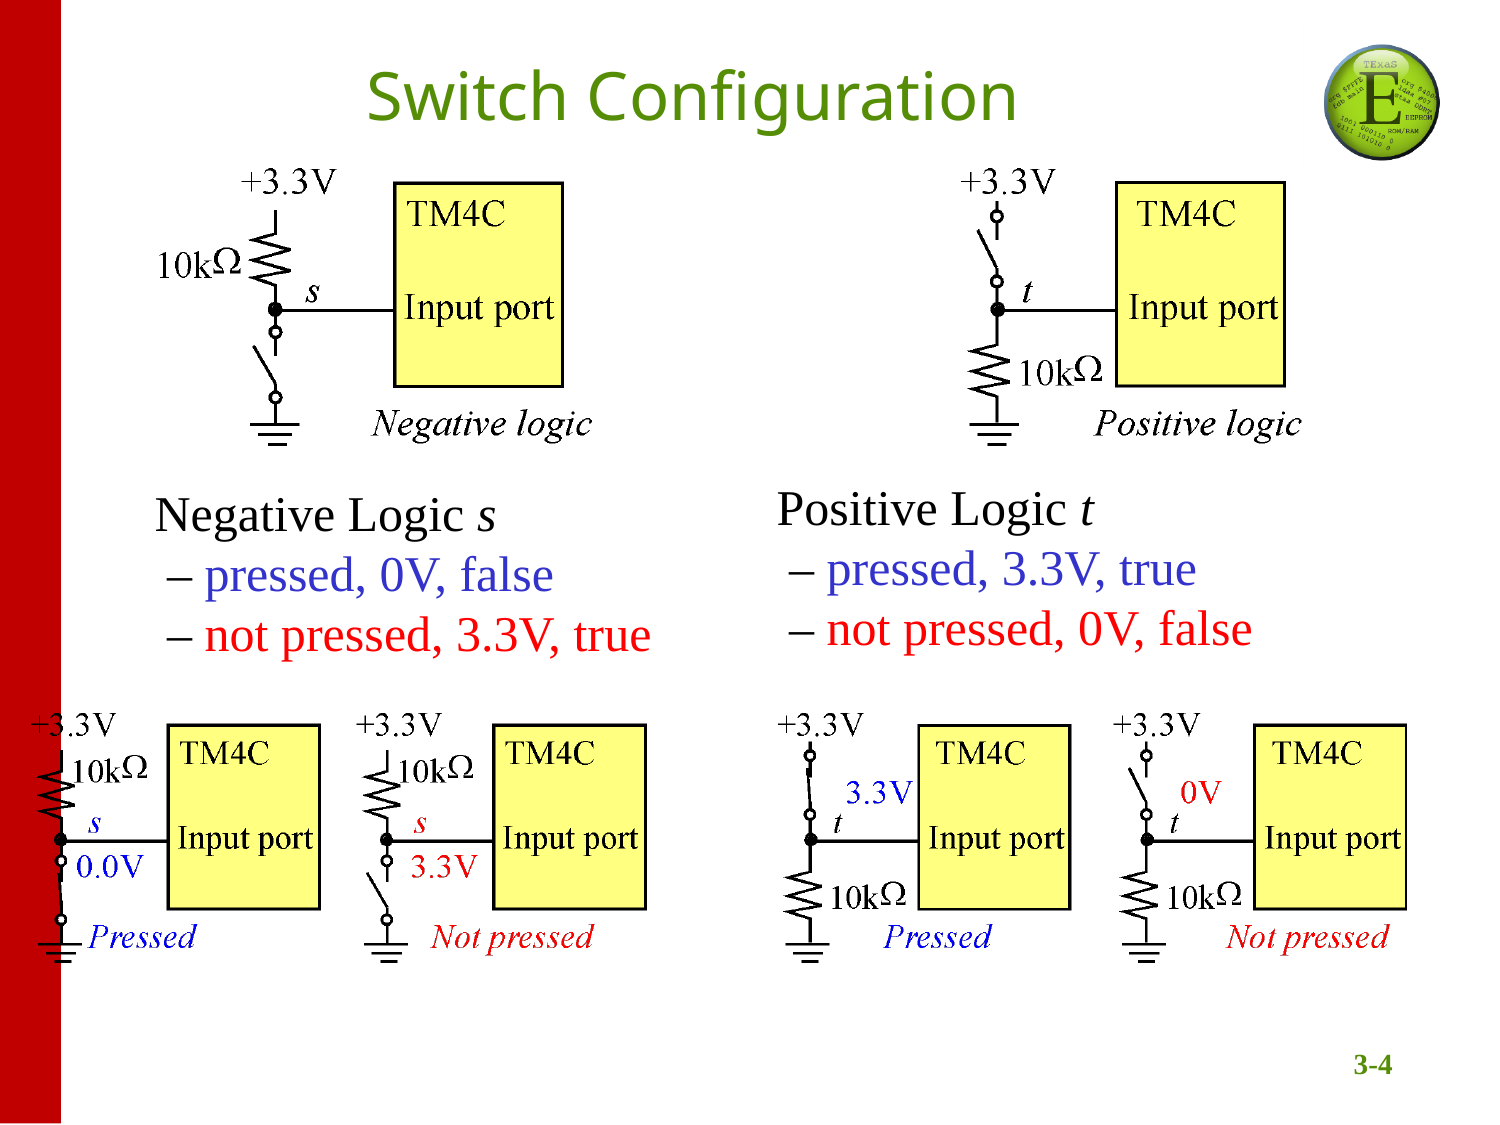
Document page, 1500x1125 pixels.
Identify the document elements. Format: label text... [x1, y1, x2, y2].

text_box Positive Logic t – pressed, 3.3V, true – not pressed, 0V, false [761, 468, 1394, 697]
picture [26, 698, 1500, 968]
picture [150, 23, 1454, 458]
title Switch Configuration [62, 37, 1325, 150]
text_box Negative Logic s – pressed, 0V, false – not pressed, 3.3V, true [139, 473, 761, 697]
